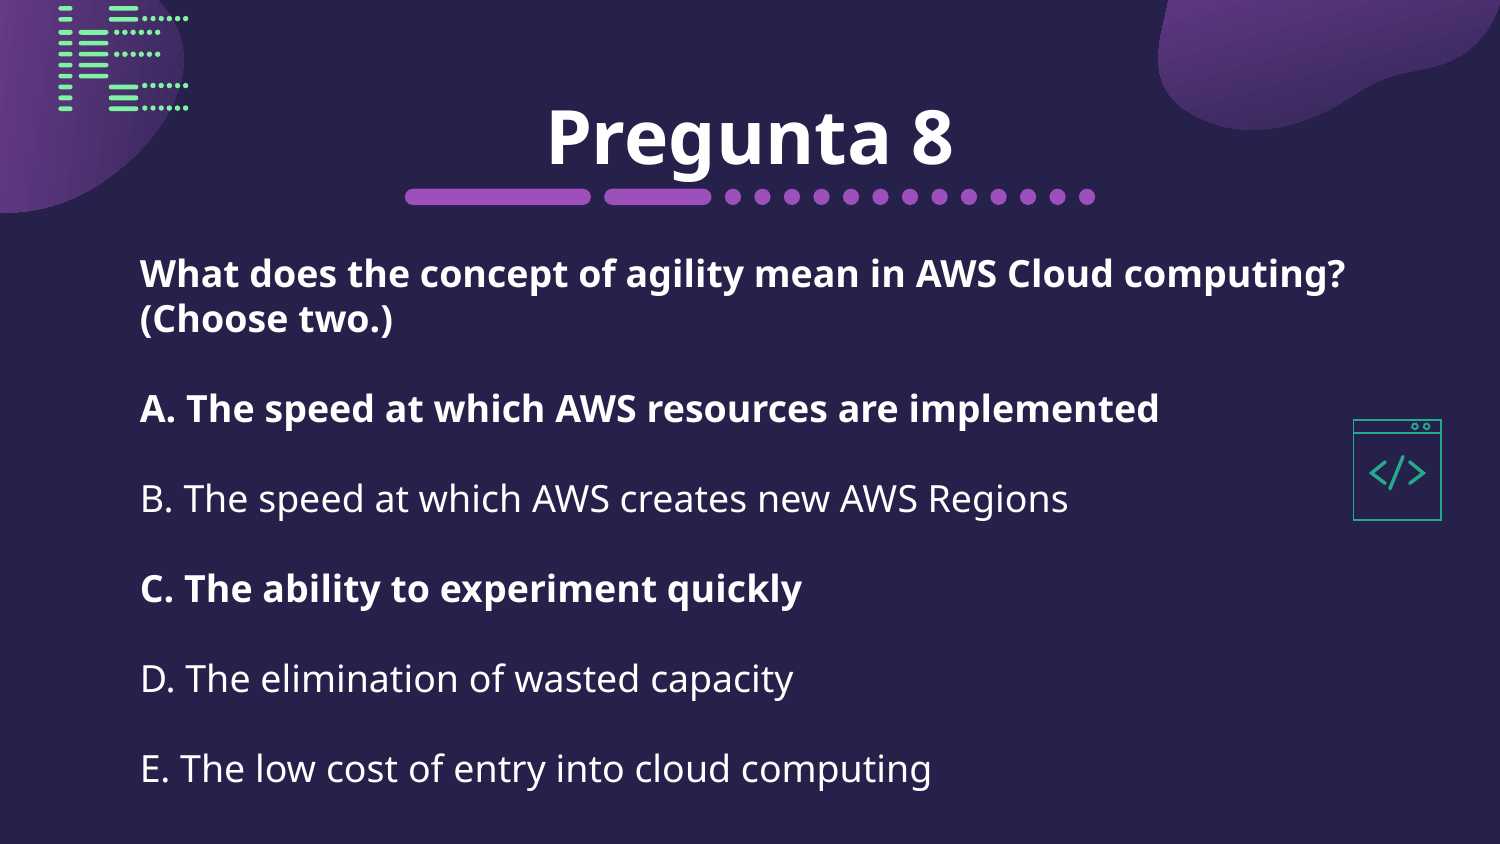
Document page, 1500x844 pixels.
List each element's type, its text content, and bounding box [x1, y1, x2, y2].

list What does the concept of agility mean in AWS Cloud computing? (Choose two.) A. The speed at which AWS resources are implemented B. The speed at which AWS creates new AWS Regions C. The ability to experiment quickly D. The elimination of wasted capacity E. The low cost of entry into cloud computing [124, 225, 1379, 814]
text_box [404, 188, 1096, 206]
title Pregunta 8 [272, 87, 1228, 182]
